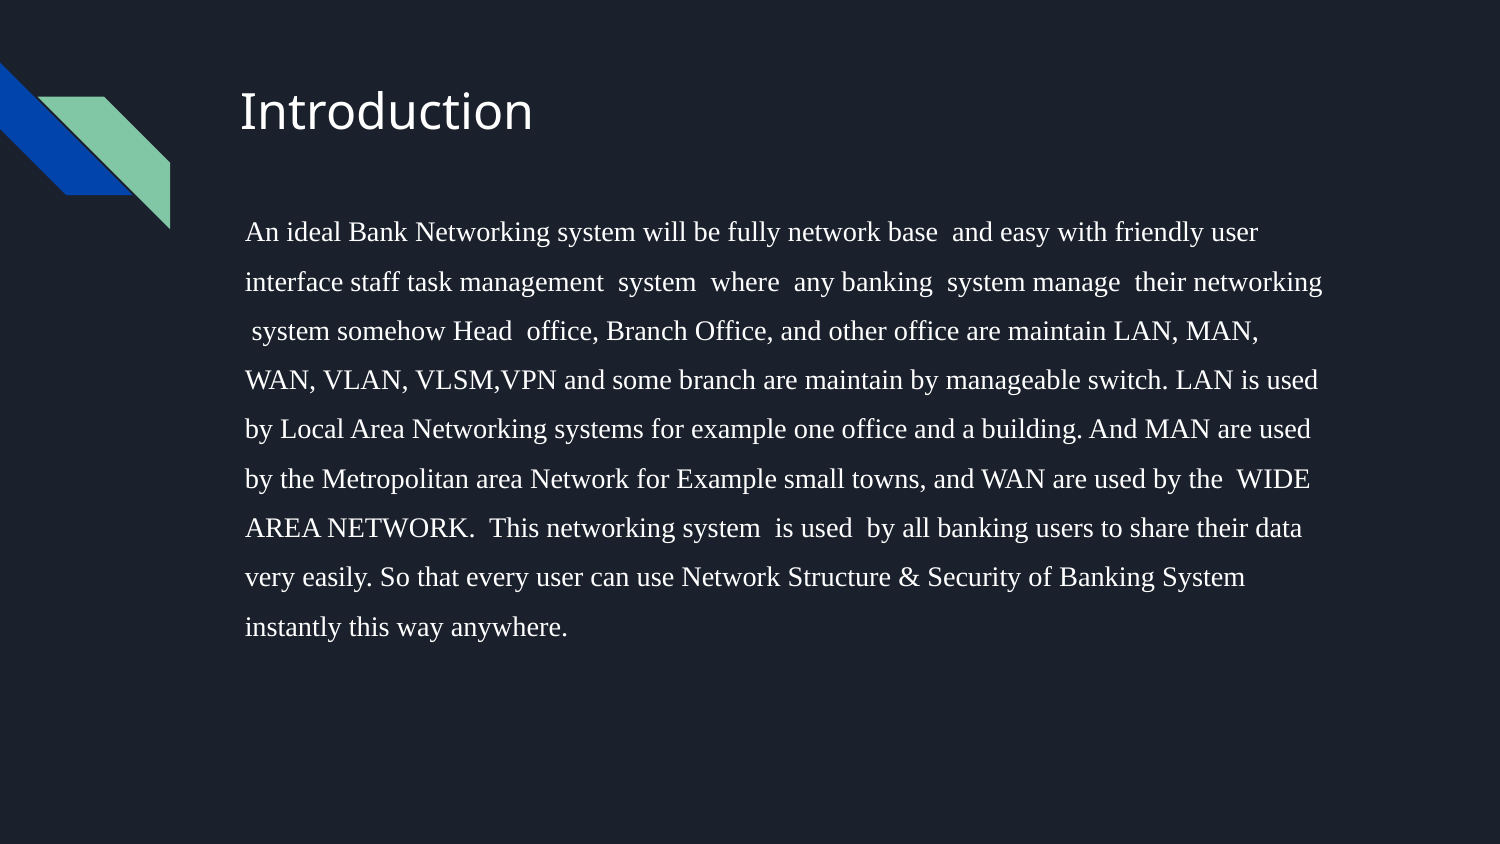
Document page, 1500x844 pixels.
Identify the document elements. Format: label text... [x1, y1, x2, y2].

title Introduction [212, 64, 1368, 215]
list An ideal Bank Networking system will be fully network base and easy with friendly user interface staff task management system where any banking system manage their networking system somehow Head office, Branch Office, and other office are maintain LAN, MAN, WAN, VLAN, VLSM,VPN and some branch are maintain by manageable switch. LAN is used by Local Area Networking systems for example one office and a building. And MAN are used by the Metropolitan area Network for Example small towns, and WAN are used by the WIDE AREA NETWORK. This networking system is used by all banking users to share their data very easily. So that every user can use Network Structure & Security of Banking System instantly this way anywhere. [188, 183, 1343, 661]
